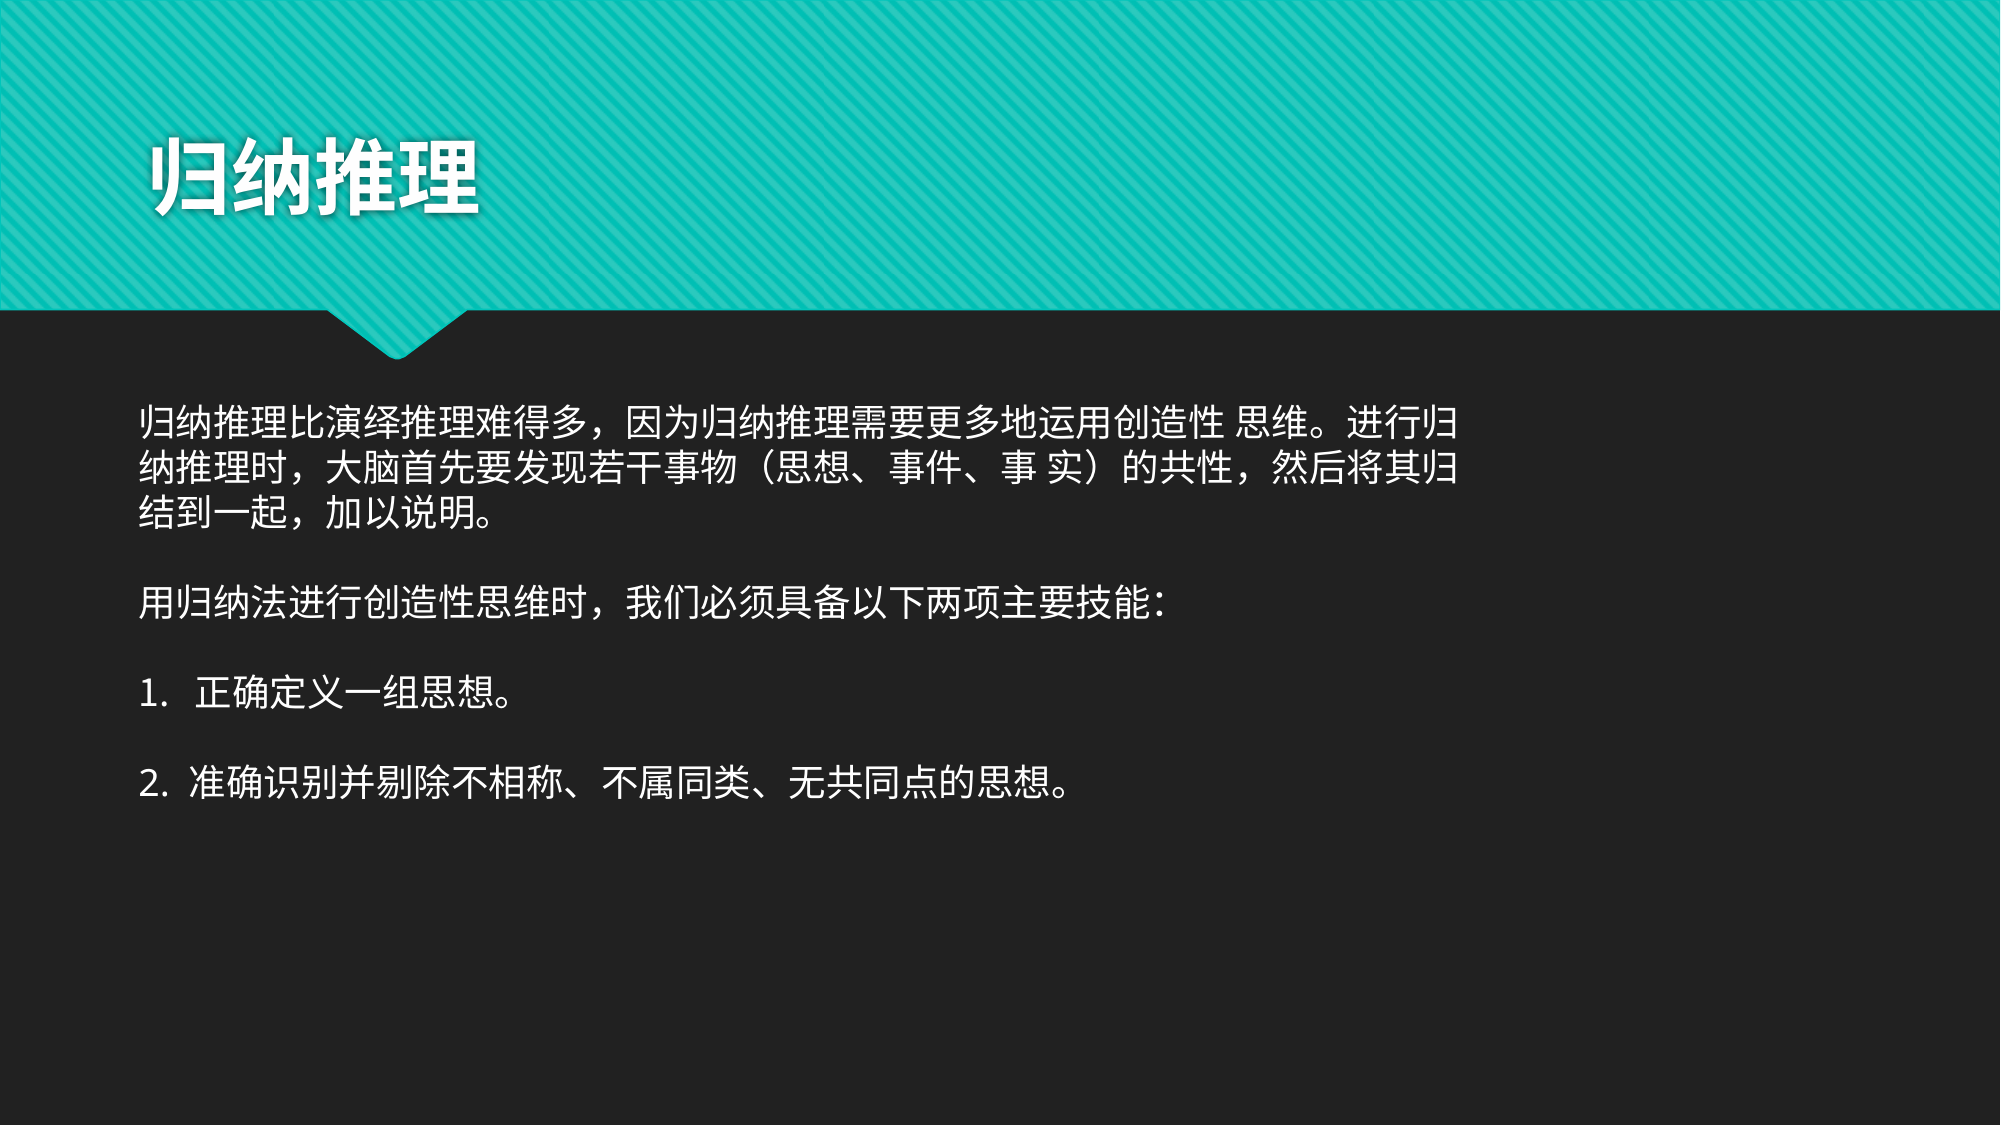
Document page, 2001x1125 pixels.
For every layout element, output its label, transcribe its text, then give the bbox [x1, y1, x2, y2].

text_box 归纳推理比演绎推理难得多，因为归纳推理需要更多地运用创造性 思维。进行归纳推理时，大脑首先要发现若干事物（思想、事件、事 实）的共性，然后将其归结到一起，加以说明。 用归纳法进行创造性思维时，我们必须具备以下两项主要技能： 正确定义一组思想。 2. 准确识别并剔除不相称、不属同类、无共同点的思想。 [123, 391, 1503, 812]
title 归纳推理 [132, 73, 1868, 233]
